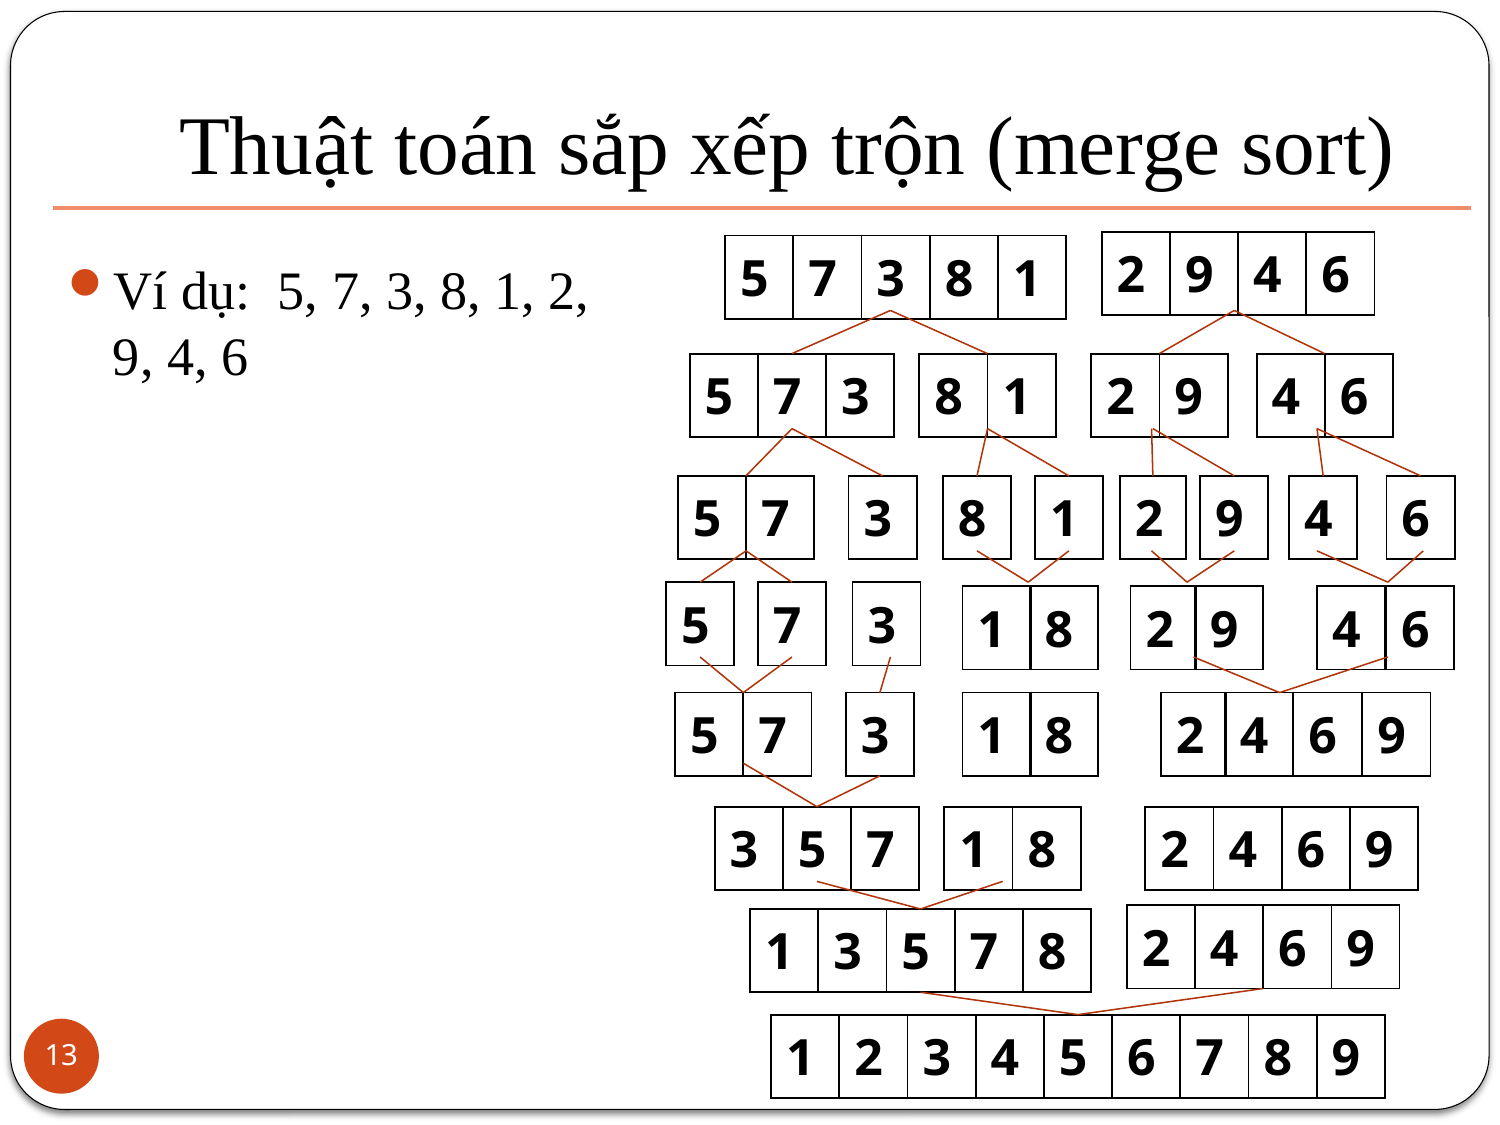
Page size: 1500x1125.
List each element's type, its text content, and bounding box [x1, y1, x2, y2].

table_header 2 [1092, 355, 1159, 436]
table_header 3 [847, 693, 913, 775]
table_header 4 [1239, 233, 1305, 308]
table_header 7 [1181, 1026, 1248, 1097]
table_header 5 [691, 355, 757, 436]
table_header 4 [1258, 363, 1324, 436]
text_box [1316, 428, 1421, 477]
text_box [1028, 550, 1070, 583]
slide_number 13 [23, 1019, 97, 1094]
table_header 7 [956, 910, 1022, 982]
list Ví dụ: 5, 7, 3, 8, 1, 2, 9, 4, 6 [53, 248, 644, 1070]
table_header 3 [862, 236, 929, 308]
table_header 3 [716, 808, 782, 889]
table_header 2 [1131, 587, 1194, 669]
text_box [1159, 310, 1231, 354]
table_header 8 [944, 477, 1010, 558]
table_header 1 [751, 910, 817, 991]
table_header 1 [988, 355, 1055, 426]
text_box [1233, 310, 1326, 354]
table_header 4 [1290, 477, 1356, 558]
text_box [699, 656, 741, 693]
table_header 2 [1162, 693, 1224, 775]
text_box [743, 763, 818, 807]
table_header 9 [1160, 363, 1227, 426]
table_header 5 [676, 693, 742, 775]
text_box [1077, 979, 1264, 1015]
table_header 9 [1171, 233, 1237, 308]
table_header 2 [1128, 906, 1194, 978]
table_header 8 [1024, 910, 1090, 982]
table_header 4 [1226, 704, 1292, 775]
table_header 9 [1201, 477, 1267, 558]
table_header 8 [920, 363, 987, 436]
table_header 1 [772, 1016, 838, 1097]
table_header 5 [784, 816, 850, 889]
table_header 2 [840, 1016, 907, 1097]
table_header 3 [853, 583, 920, 665]
table_header 8 [1030, 693, 1097, 775]
table_header 7 [759, 583, 825, 665]
table_header 5 [667, 583, 733, 665]
table_header 6 [1264, 906, 1331, 988]
table_header 8 [931, 236, 997, 318]
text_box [743, 656, 793, 693]
table_header 7 [759, 355, 825, 426]
table_header 8 [1030, 587, 1097, 669]
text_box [987, 428, 1070, 477]
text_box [976, 428, 984, 477]
table_header 5 [679, 477, 745, 558]
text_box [816, 881, 917, 910]
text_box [1152, 428, 1235, 477]
table_header 3 [819, 918, 886, 991]
table_header 4 [1196, 906, 1262, 979]
table_header 8 [1013, 808, 1080, 889]
table_header 2 [1121, 477, 1185, 558]
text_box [879, 656, 891, 693]
table_header 7 [852, 808, 918, 879]
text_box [1193, 656, 1277, 693]
table_header 9 [1196, 587, 1262, 655]
table_header 9 [1318, 1016, 1384, 1097]
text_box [920, 983, 1073, 1015]
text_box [1316, 550, 1384, 583]
table_header 4 [1214, 808, 1281, 889]
table_header 7 [744, 693, 811, 761]
table_header 6 [1113, 1026, 1179, 1097]
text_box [745, 428, 788, 477]
table_header 5 [726, 236, 792, 318]
table_header 9 [1351, 808, 1417, 889]
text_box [890, 310, 988, 354]
title Thuật toán sắp xếp trộn (merge sort) [150, 19, 1425, 206]
table_header 6 [1387, 477, 1454, 558]
table_header 1 [945, 808, 1012, 889]
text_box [1151, 550, 1183, 583]
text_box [791, 310, 887, 354]
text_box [699, 550, 742, 583]
table_header 7 [794, 236, 861, 308]
table_header 3 [849, 477, 916, 558]
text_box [920, 881, 1003, 910]
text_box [791, 428, 883, 477]
table_header 6 [1326, 355, 1392, 426]
table_header 2 [1103, 233, 1169, 314]
table_header 6 [1387, 587, 1453, 669]
table_header 1 [963, 587, 1029, 669]
table_header 4 [1318, 592, 1384, 655]
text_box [1279, 656, 1389, 693]
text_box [1387, 550, 1424, 583]
table_header 6 [1294, 704, 1361, 775]
table_header 6 [1283, 808, 1349, 889]
table_header 9 [1332, 906, 1399, 988]
table_header 5 [1045, 1023, 1111, 1097]
table_header 5 [887, 918, 954, 991]
table_header 4 [977, 1023, 1043, 1097]
table_header 2 [1146, 808, 1213, 889]
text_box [816, 767, 881, 807]
table_header 6 [1307, 233, 1374, 314]
table_header 8 [1249, 1016, 1316, 1097]
table_header 7 [747, 483, 813, 558]
table_header 3 [908, 1016, 975, 1097]
table_header 1 [999, 236, 1065, 318]
table_header 1 [1036, 477, 1102, 558]
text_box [1186, 550, 1235, 583]
table_header 3 [827, 364, 893, 436]
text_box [976, 550, 1025, 583]
table_header 9 [1363, 693, 1430, 775]
table_header 1 [963, 693, 1029, 775]
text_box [745, 550, 793, 583]
